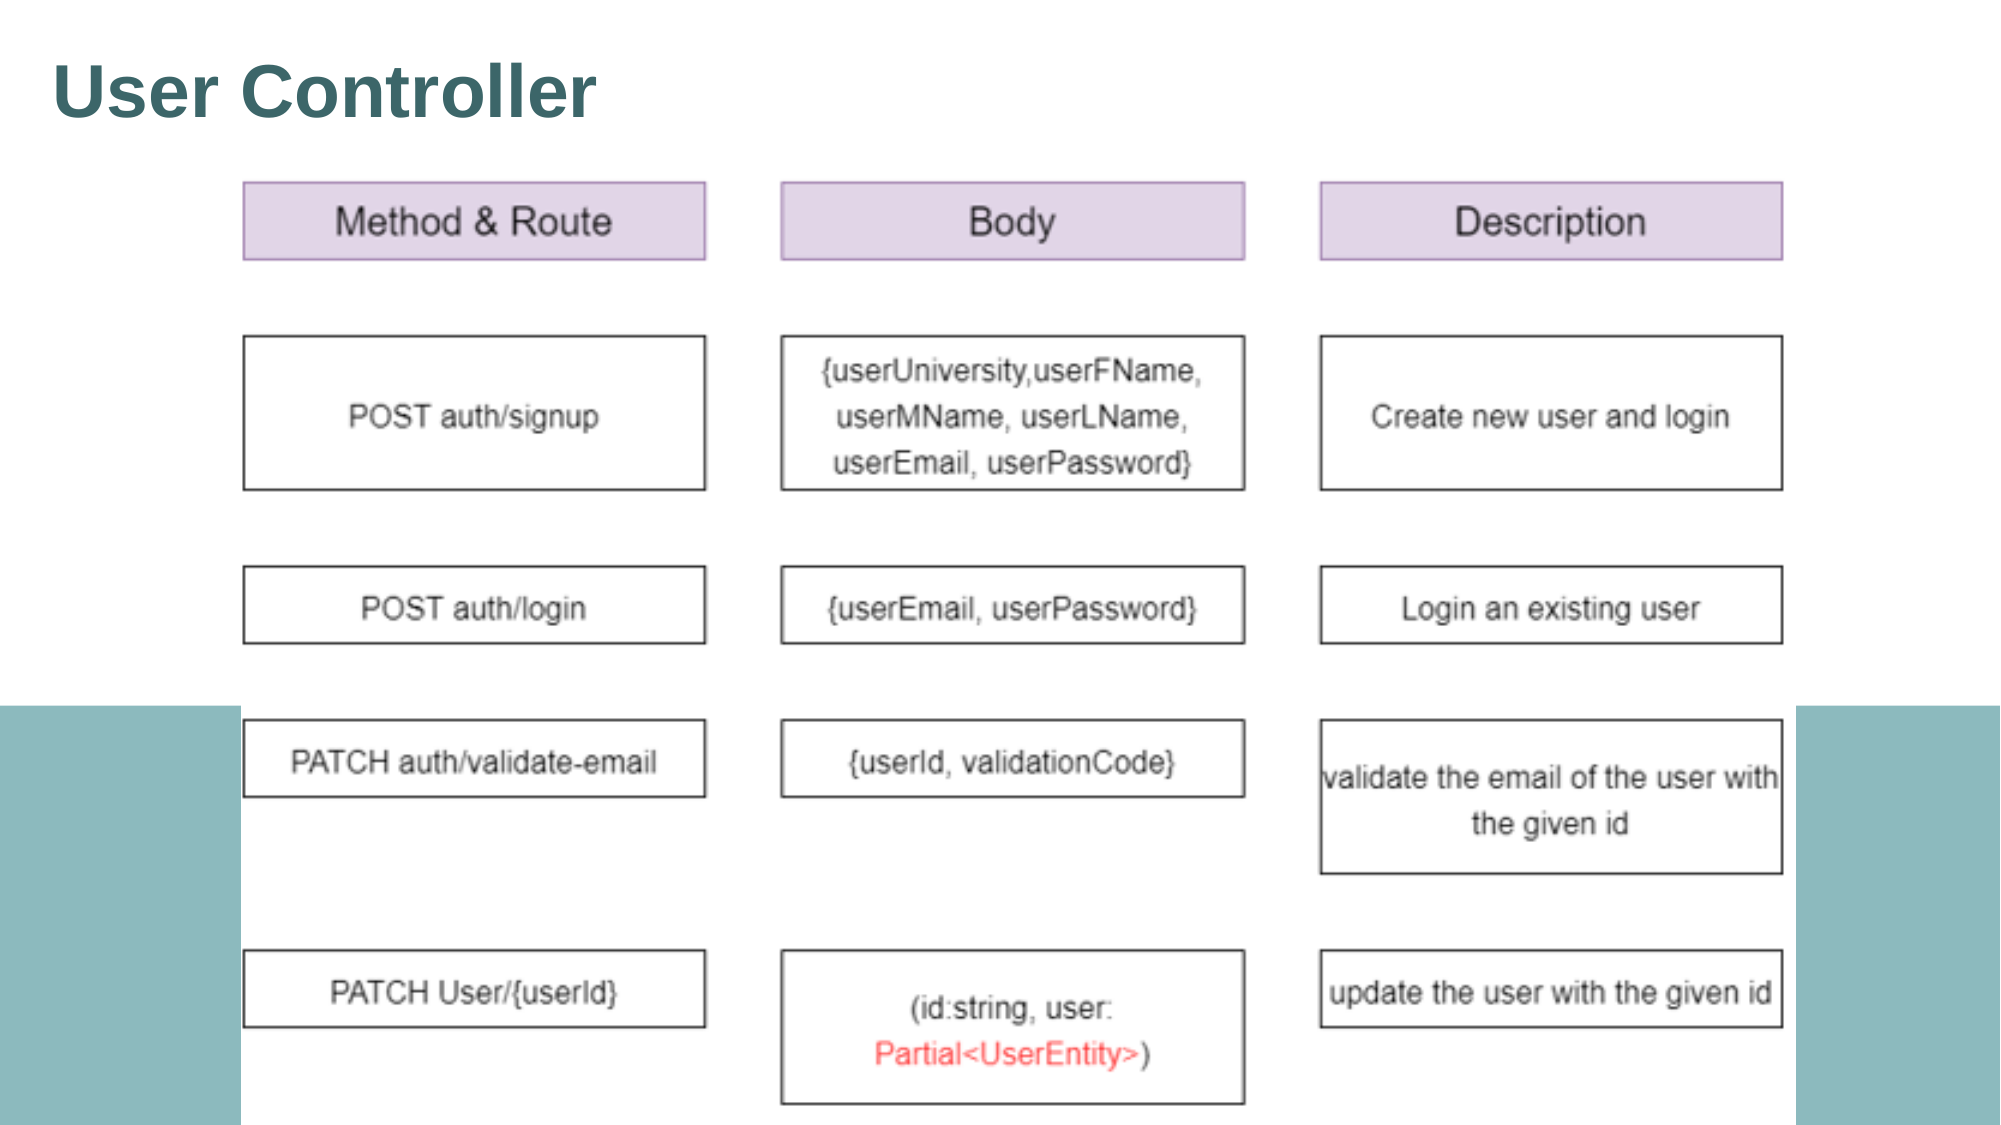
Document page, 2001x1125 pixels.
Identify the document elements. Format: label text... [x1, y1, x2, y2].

text_box User Controller [37, 34, 1019, 140]
picture [241, 175, 1796, 1125]
